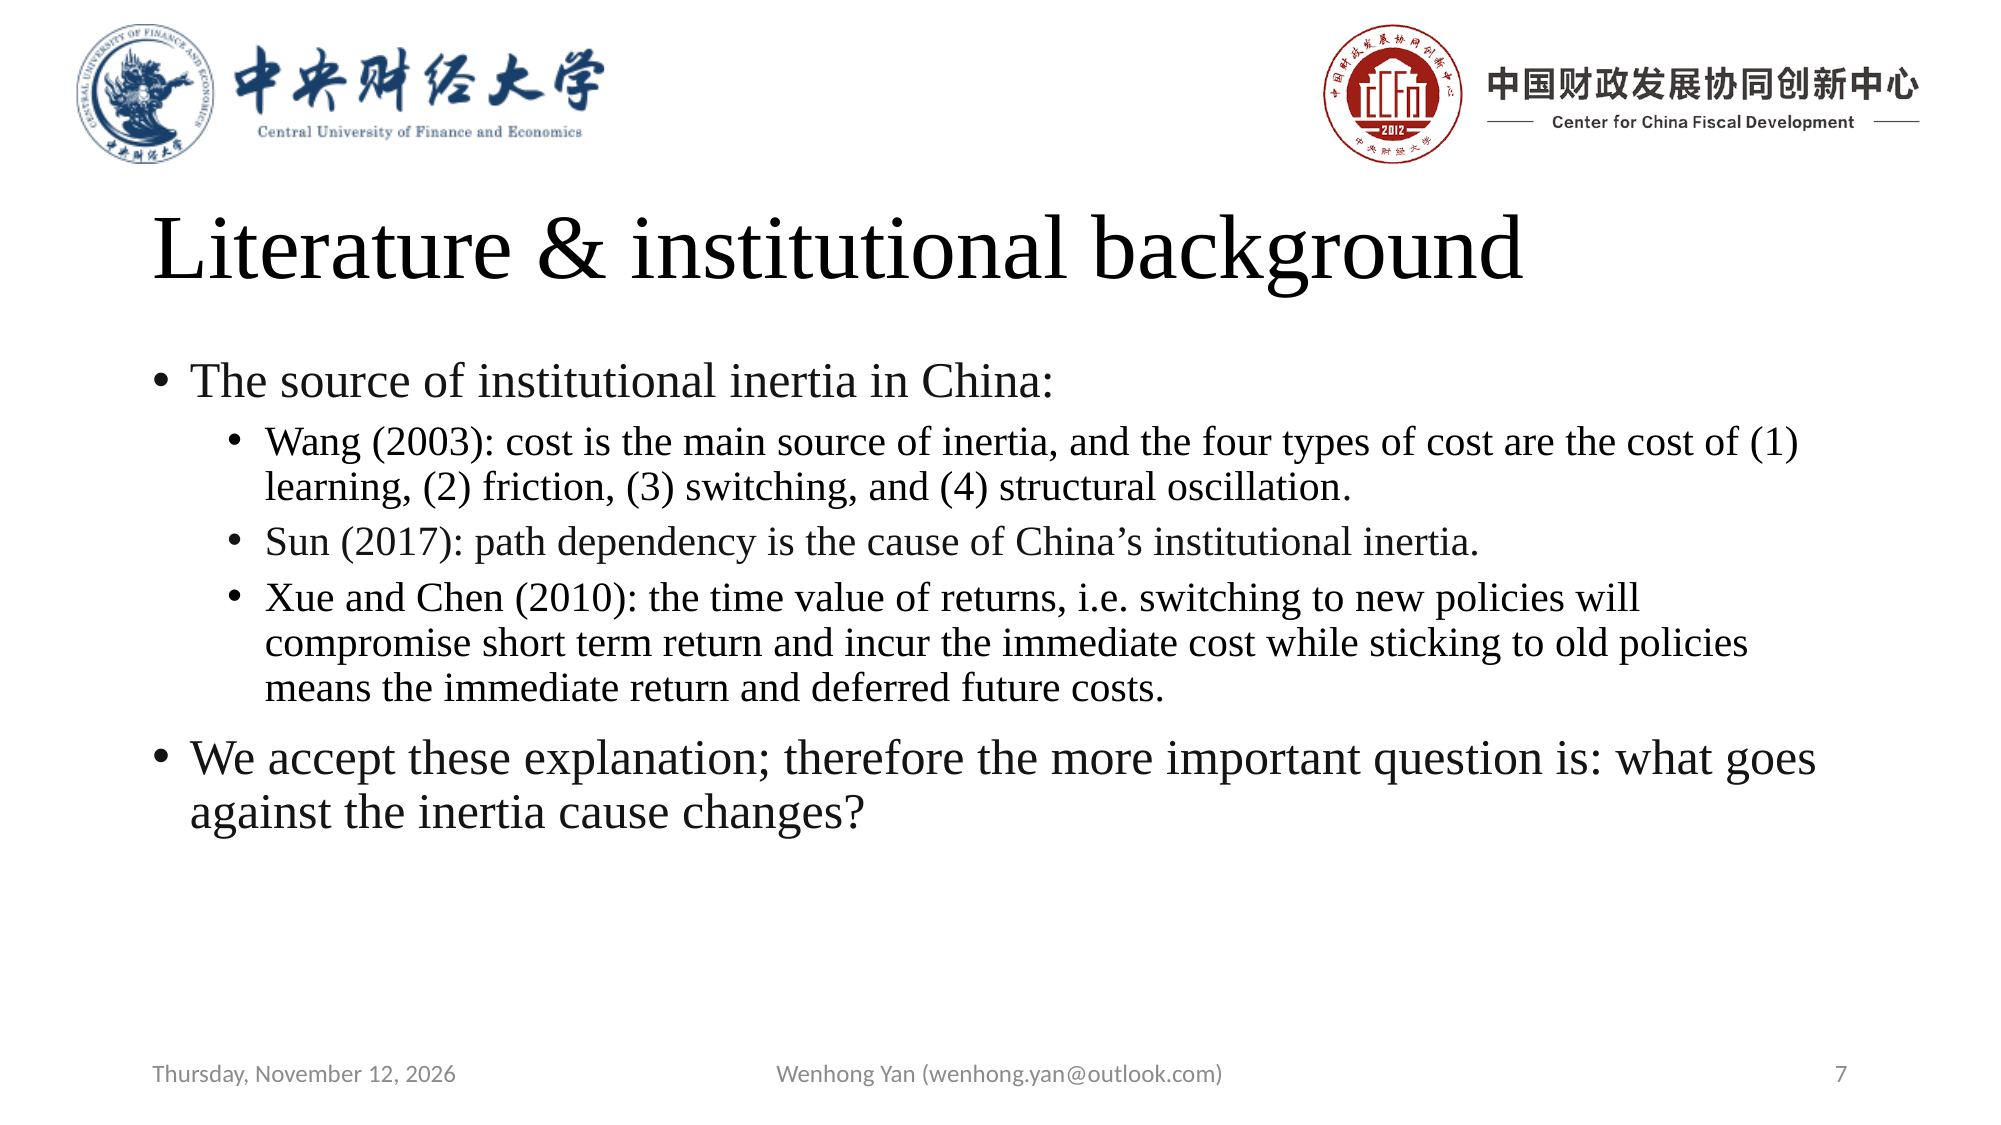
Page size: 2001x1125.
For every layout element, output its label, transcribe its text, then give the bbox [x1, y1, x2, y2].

picture [1323, 24, 1920, 164]
list The source of institutional inertia in China: Wang (2003): cost is the main source of inertia, and the four types of cost are the cost of (1) learning, (2) friction, (3) switching, and (4) structural oscillation. Sun (2017): path dependency is the cause of China’s institutional inertia. Xue and Chen (2010): the time value of returns, i.e. switching to new policies will compromise short term return and incur the immediate cost while sticking to old policies means the immediate return and deferred future costs. We accept these explanation; therefore the more important question is: what goes against the inertia cause changes? [137, 347, 1863, 1015]
picture [75, 24, 650, 164]
slide_number 7 [1412, 1042, 1863, 1103]
footer Wenhong Yan (wenhong.yan@outlook.com) [662, 1042, 1338, 1103]
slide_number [137, 1042, 588, 1103]
title Literature & institutional background [137, 163, 1863, 334]
